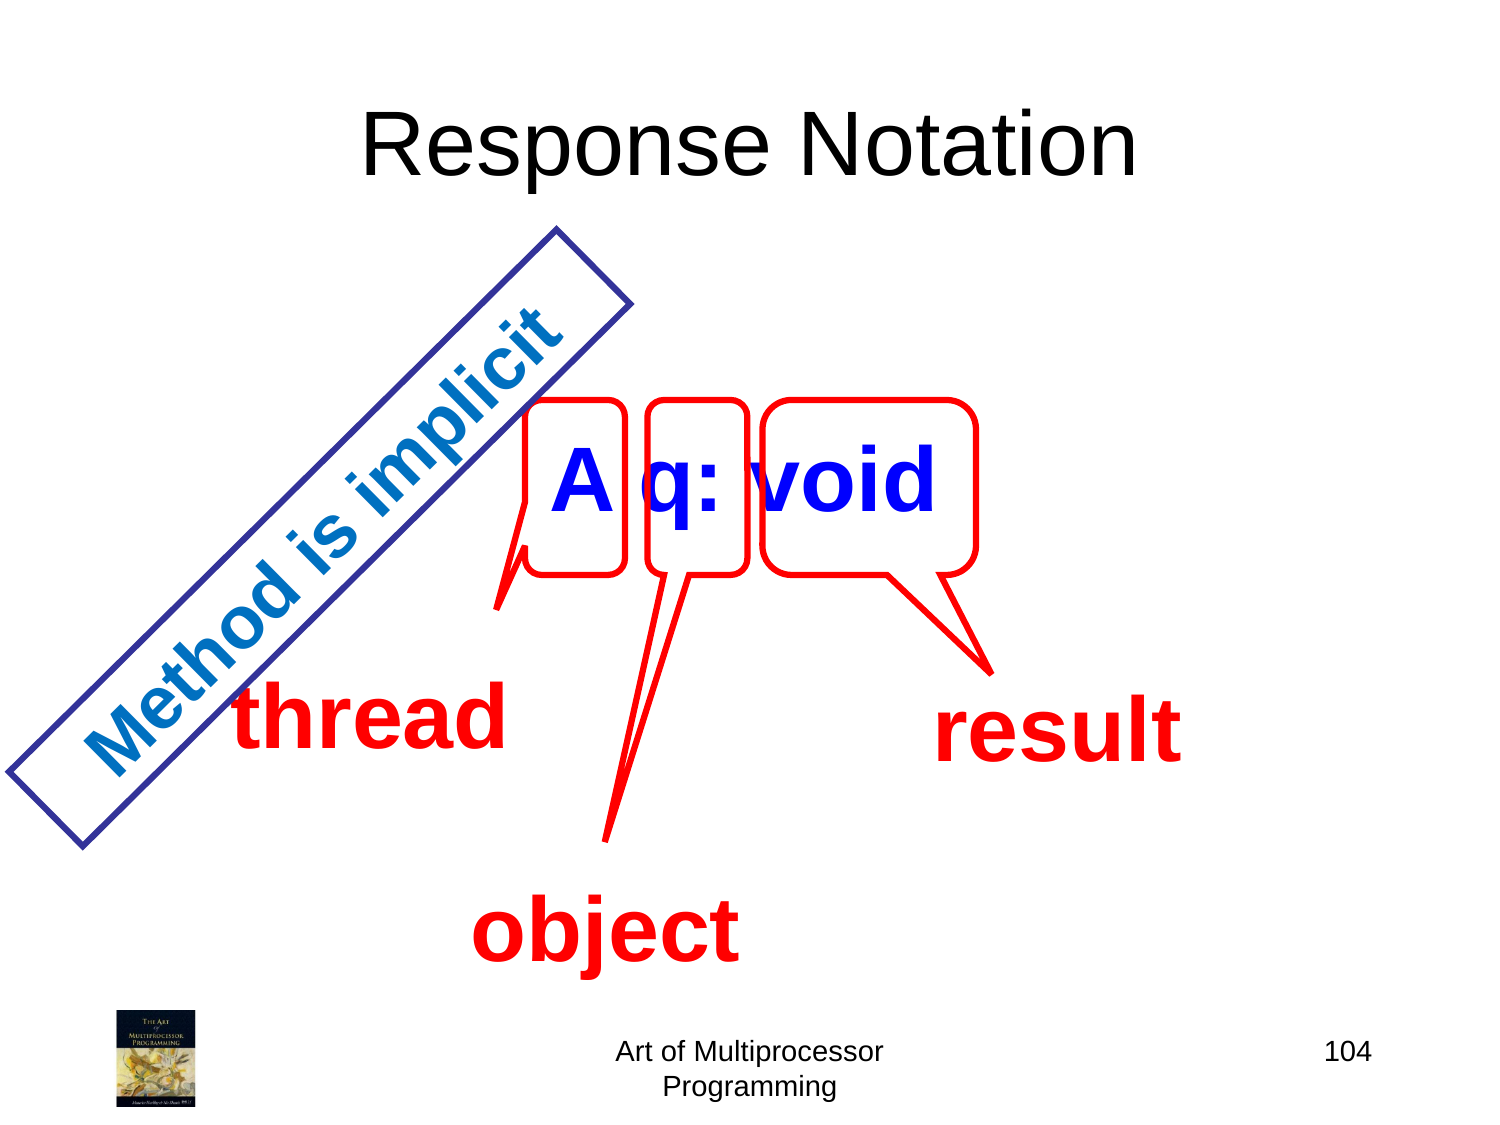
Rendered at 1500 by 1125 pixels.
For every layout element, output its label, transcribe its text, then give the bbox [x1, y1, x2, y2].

text_box [766, 399, 986, 662]
text_box Method is implicit [9, 575, 207, 847]
text_box result [917, 662, 1197, 788]
title Response Notation [74, 44, 1426, 233]
picture [107, 1009, 205, 1107]
slide_number 104 [1074, 1024, 1388, 1101]
footer Art of Multiprocessor Programming [512, 1024, 988, 1101]
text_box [449, 399, 762, 988]
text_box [212, 399, 448, 777]
text_box Method is implicit [386, 229, 631, 398]
